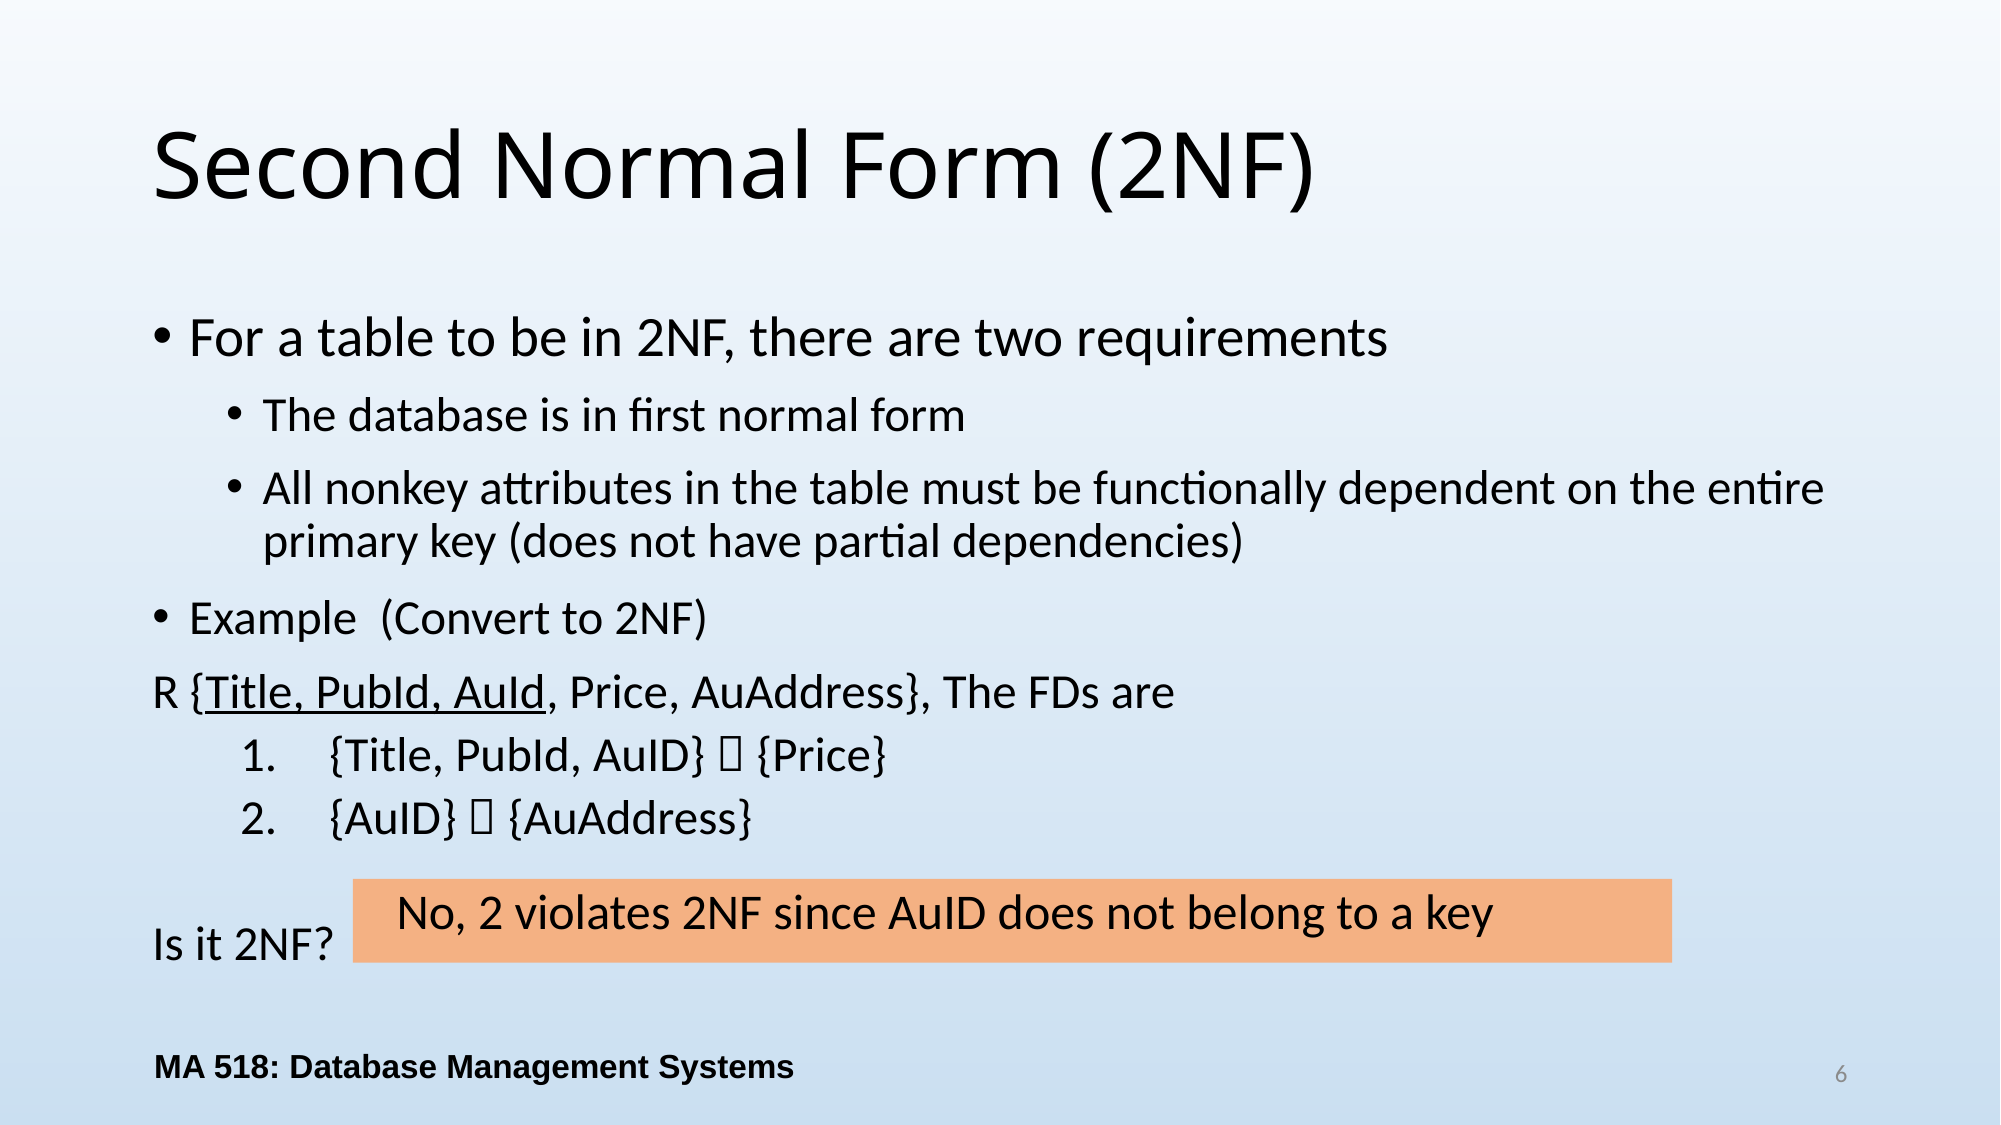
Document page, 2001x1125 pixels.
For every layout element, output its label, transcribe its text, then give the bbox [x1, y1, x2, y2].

text_box No, 2 violates 2NF since AuID does not belong to a key [352, 878, 1673, 963]
title Second Normal Form (2NF) [137, 59, 1863, 278]
footer MA 518: Database Management Systems [137, 1035, 813, 1096]
list For a table to be in 2NF, there are two requirements The database is in first normal form All nonkey attributes in the table must be functionally dependent on the entire primary key (does not have partial dependencies) Example (Convert to 2NF) R {Title, PubId, AuId, Price, AuAddress}, The FDs are {Title, PubId, AuID}  {Price} {AuID}  {AuAddress} Is it 2NF? [137, 299, 1863, 981]
slide_number 6 [1412, 1042, 1863, 1103]
